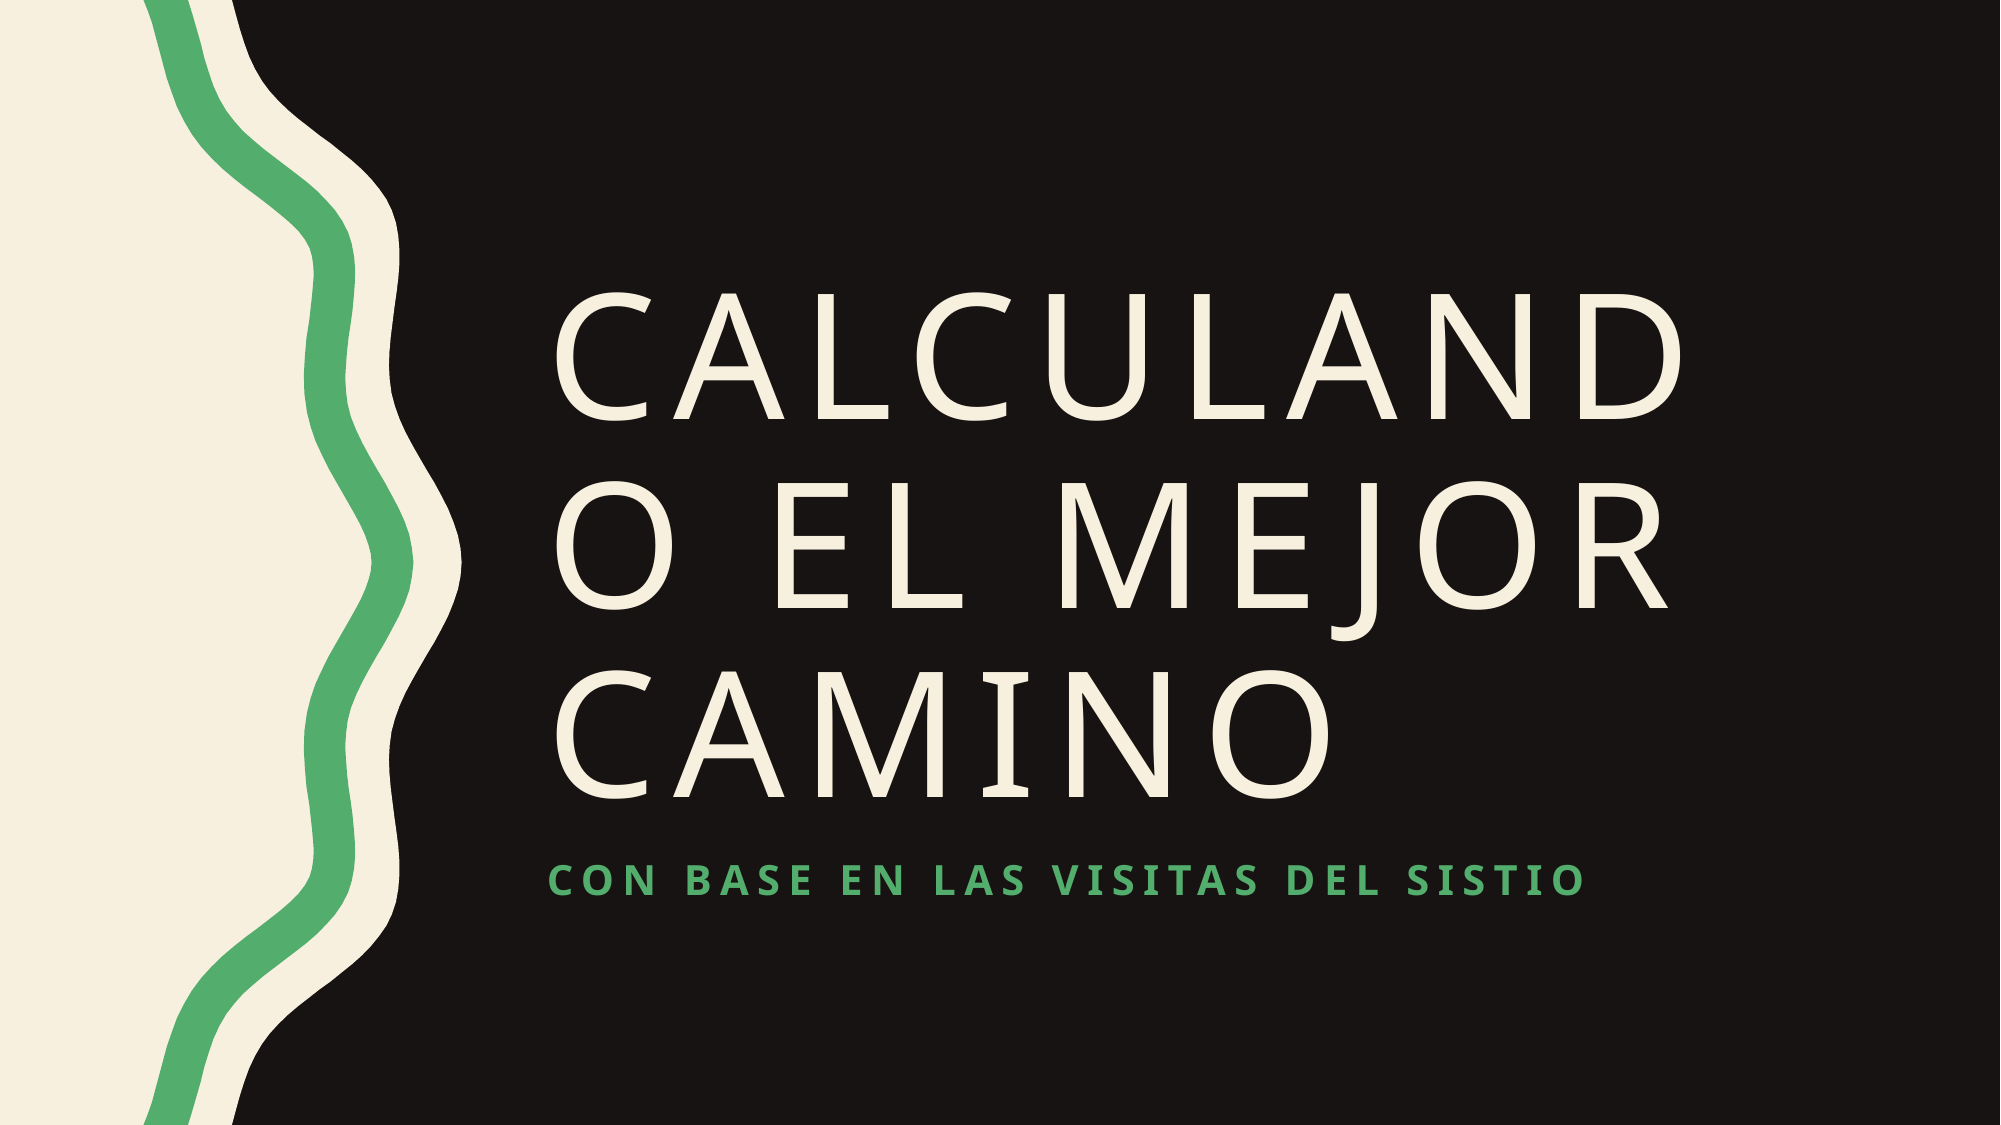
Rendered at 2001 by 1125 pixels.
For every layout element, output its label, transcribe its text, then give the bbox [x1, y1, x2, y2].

title Calculando el mejor camino [531, 176, 1875, 843]
list Con base en las visitas del sistio [531, 846, 1684, 1003]
